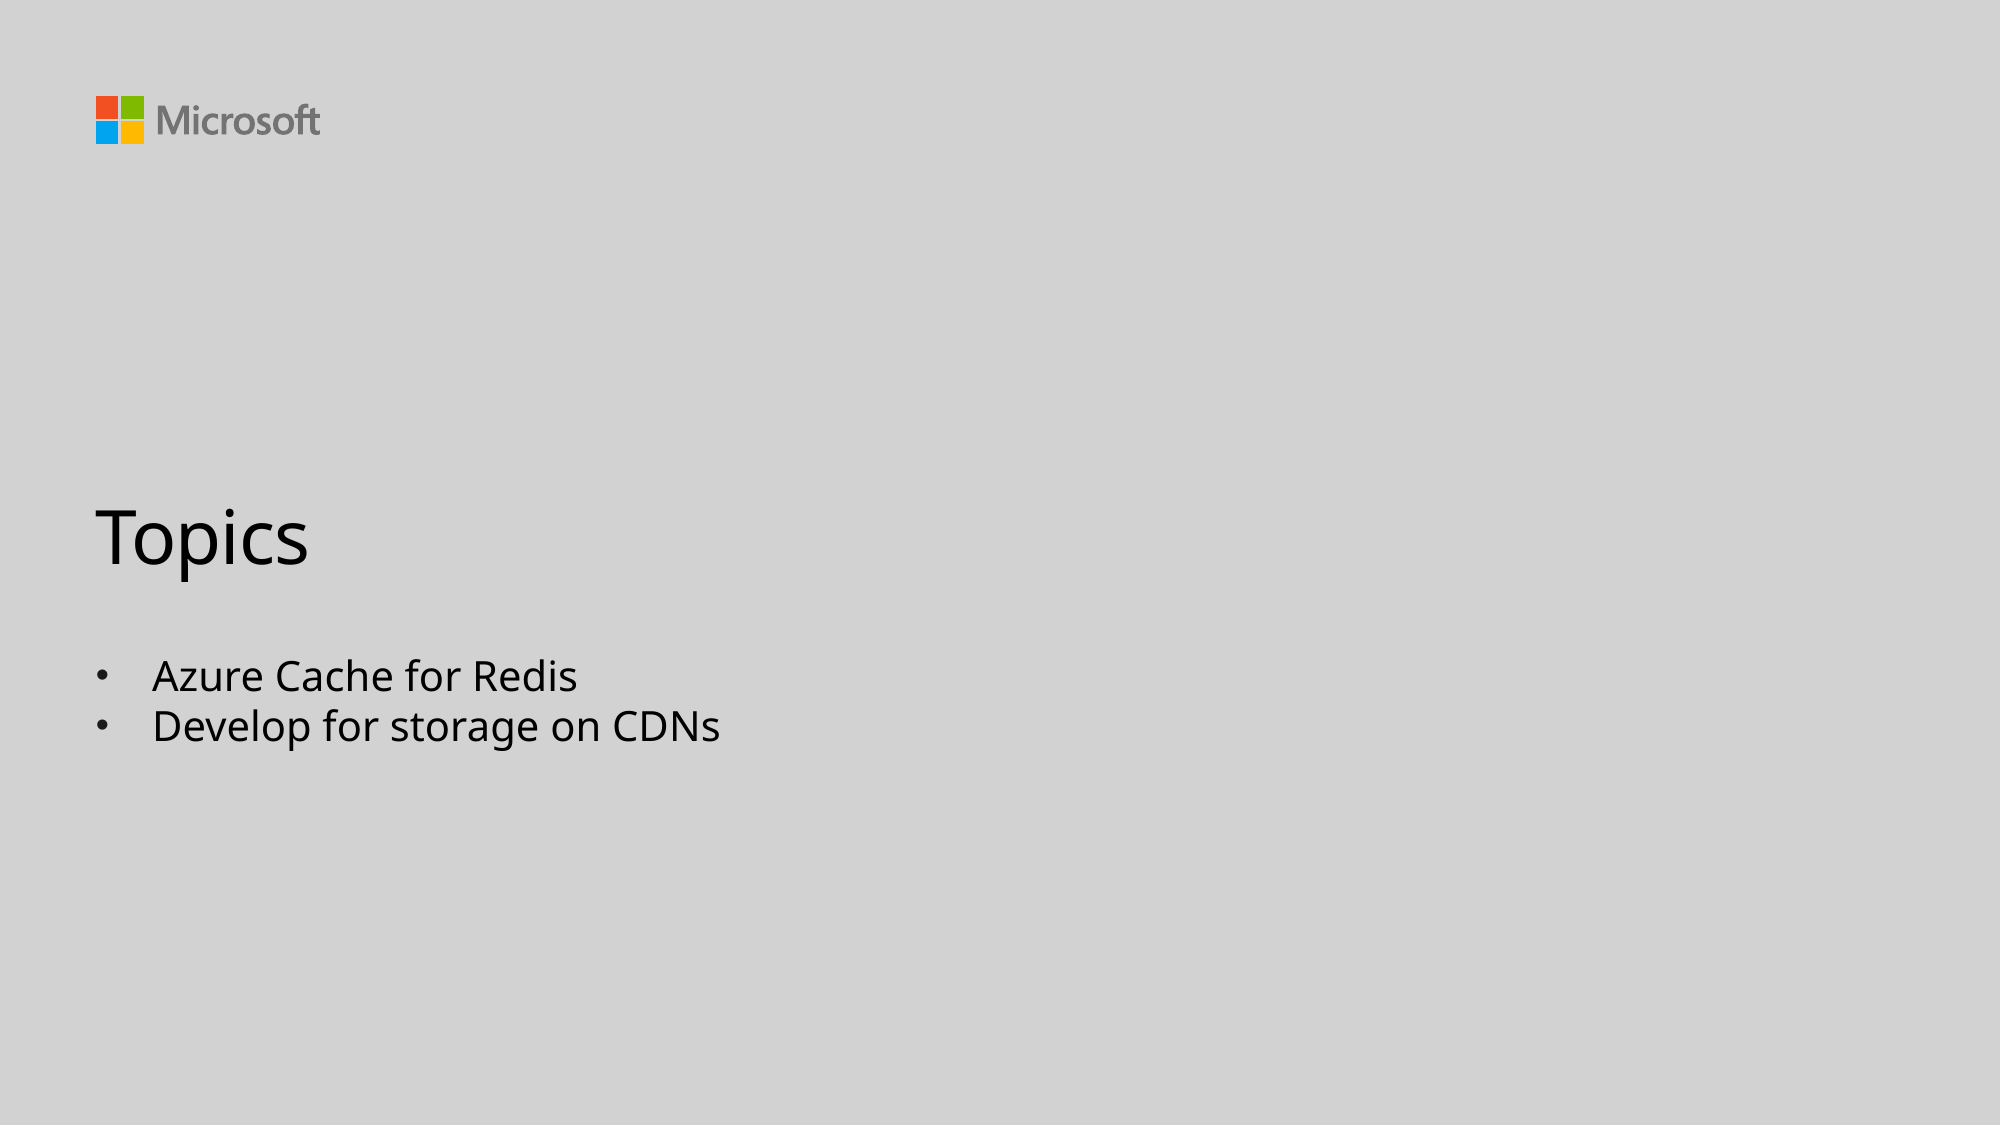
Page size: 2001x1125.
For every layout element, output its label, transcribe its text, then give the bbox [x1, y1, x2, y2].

list Azure Cache for Redis Develop for storage on CDNs [95, 650, 1596, 751]
title Topics [95, 488, 1596, 580]
